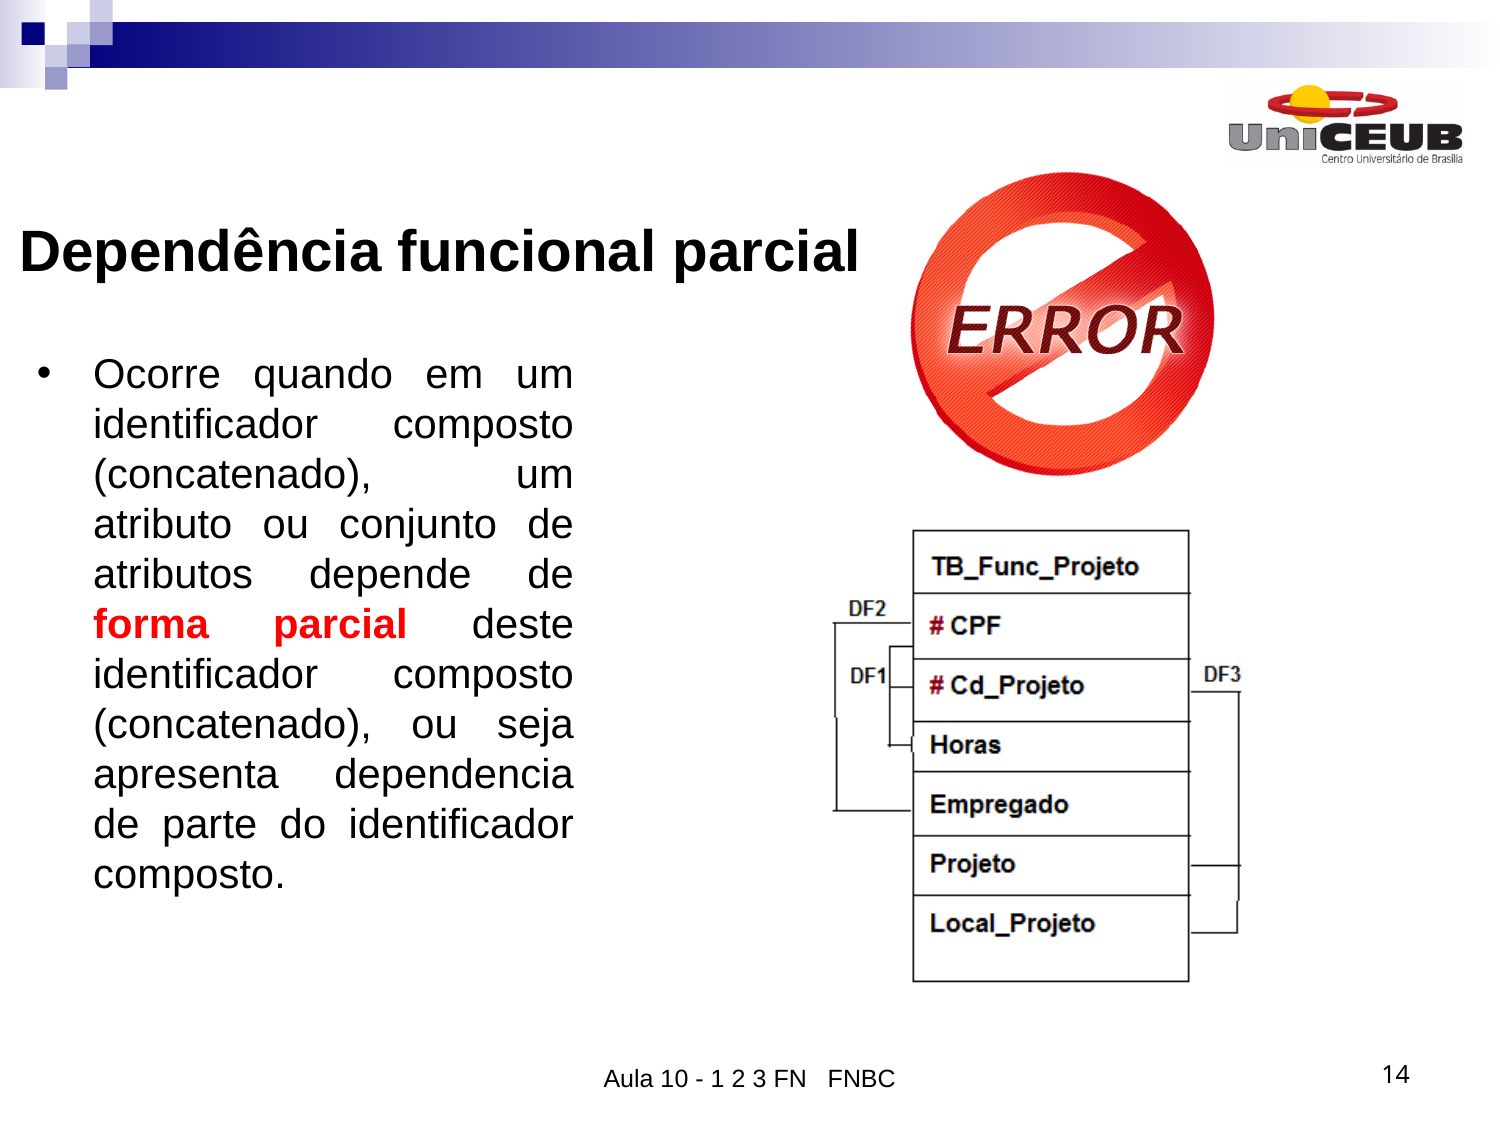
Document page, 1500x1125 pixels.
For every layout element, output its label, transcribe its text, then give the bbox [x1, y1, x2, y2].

text_box Ocorre quando em um identificador composto (concatenado), um atributo ou conjunto de atributos depende de forma parcial deste identificador composto (concatenado), ou seja apresenta dependencia de parte do identificador composto. [21, 318, 589, 863]
text_box ‹#› [1074, 1024, 1425, 1100]
picture [907, 168, 1228, 481]
picture [1227, 83, 1464, 165]
text_box Dependência funcional parcial [4, 205, 902, 418]
picture [796, 526, 1293, 1020]
text_box Aula 10 - 1 2 3 FN FNBC [512, 1024, 988, 1100]
